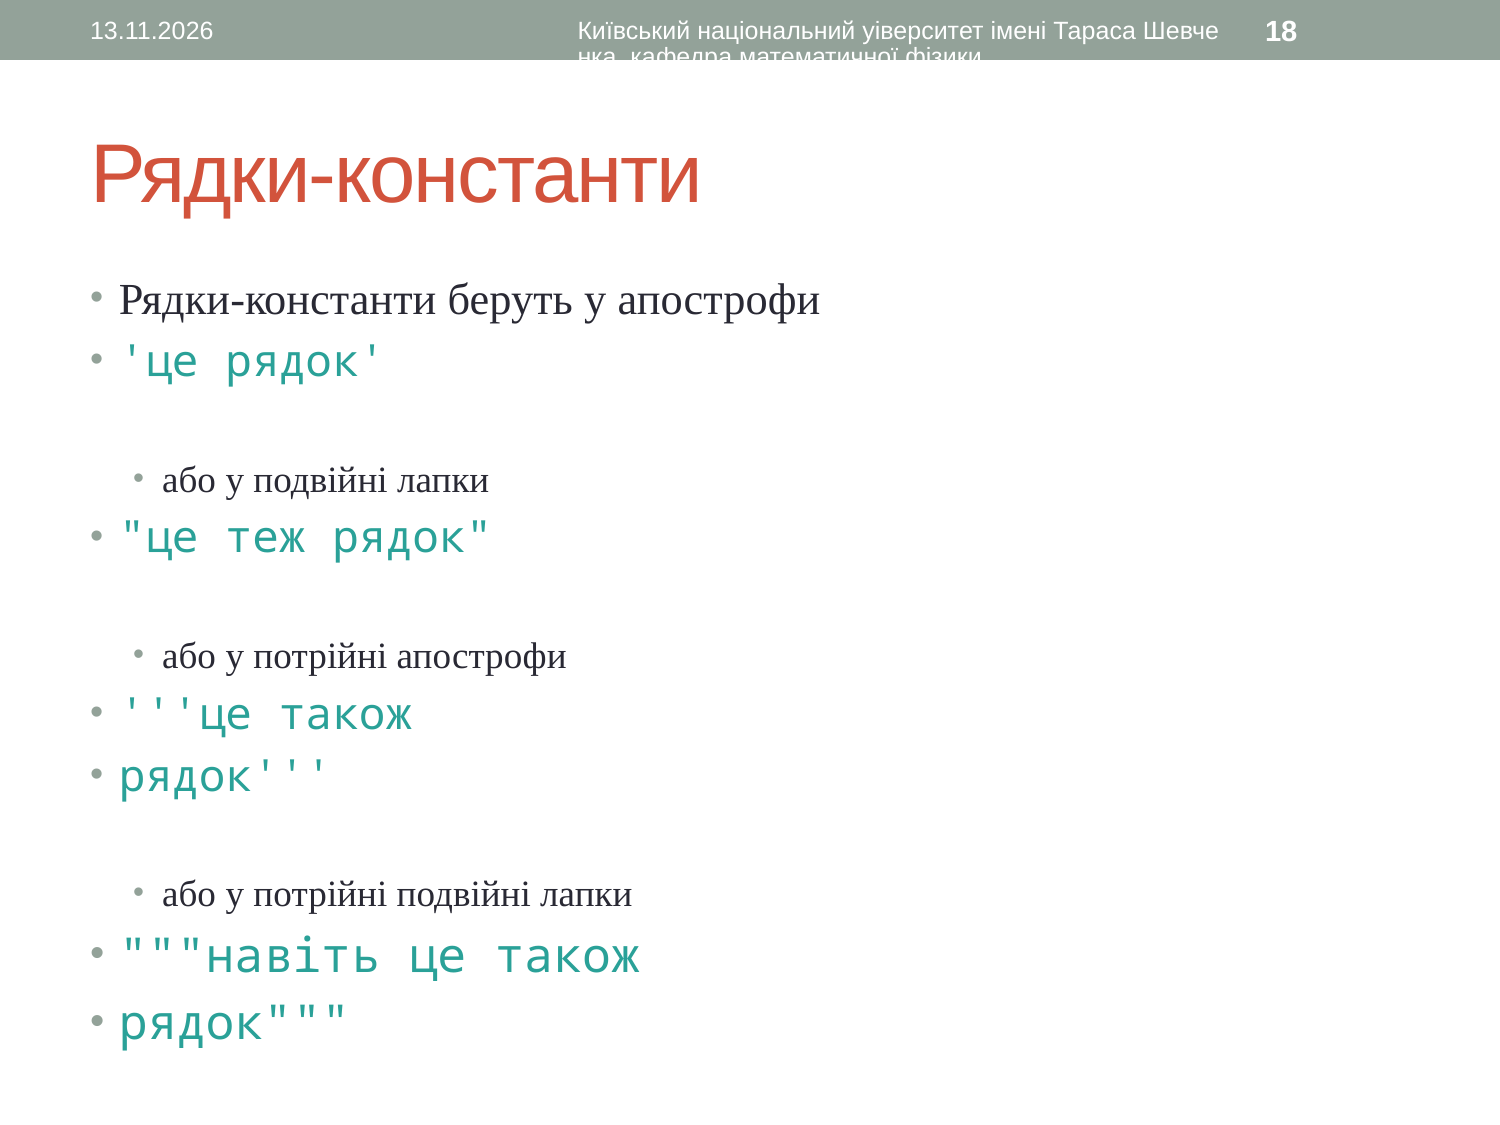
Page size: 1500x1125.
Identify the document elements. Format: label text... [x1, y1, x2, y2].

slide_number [75, 3, 550, 57]
slide_number 18 [1250, 3, 1425, 57]
footer Київський національний уіверситет імені Тараса Шевченка, кафедра математичної фізики [562, 3, 1238, 57]
title Рядки-константи [75, 87, 1425, 250]
list Рядки-константи беруть у апострофи 'це рядок' або у подвійні лапки "це теж рядок" або у потрійні апострофи '''це також рядок''' або у потрійні подвійні лапки """навіть це також рядок""" [75, 262, 1425, 1063]
